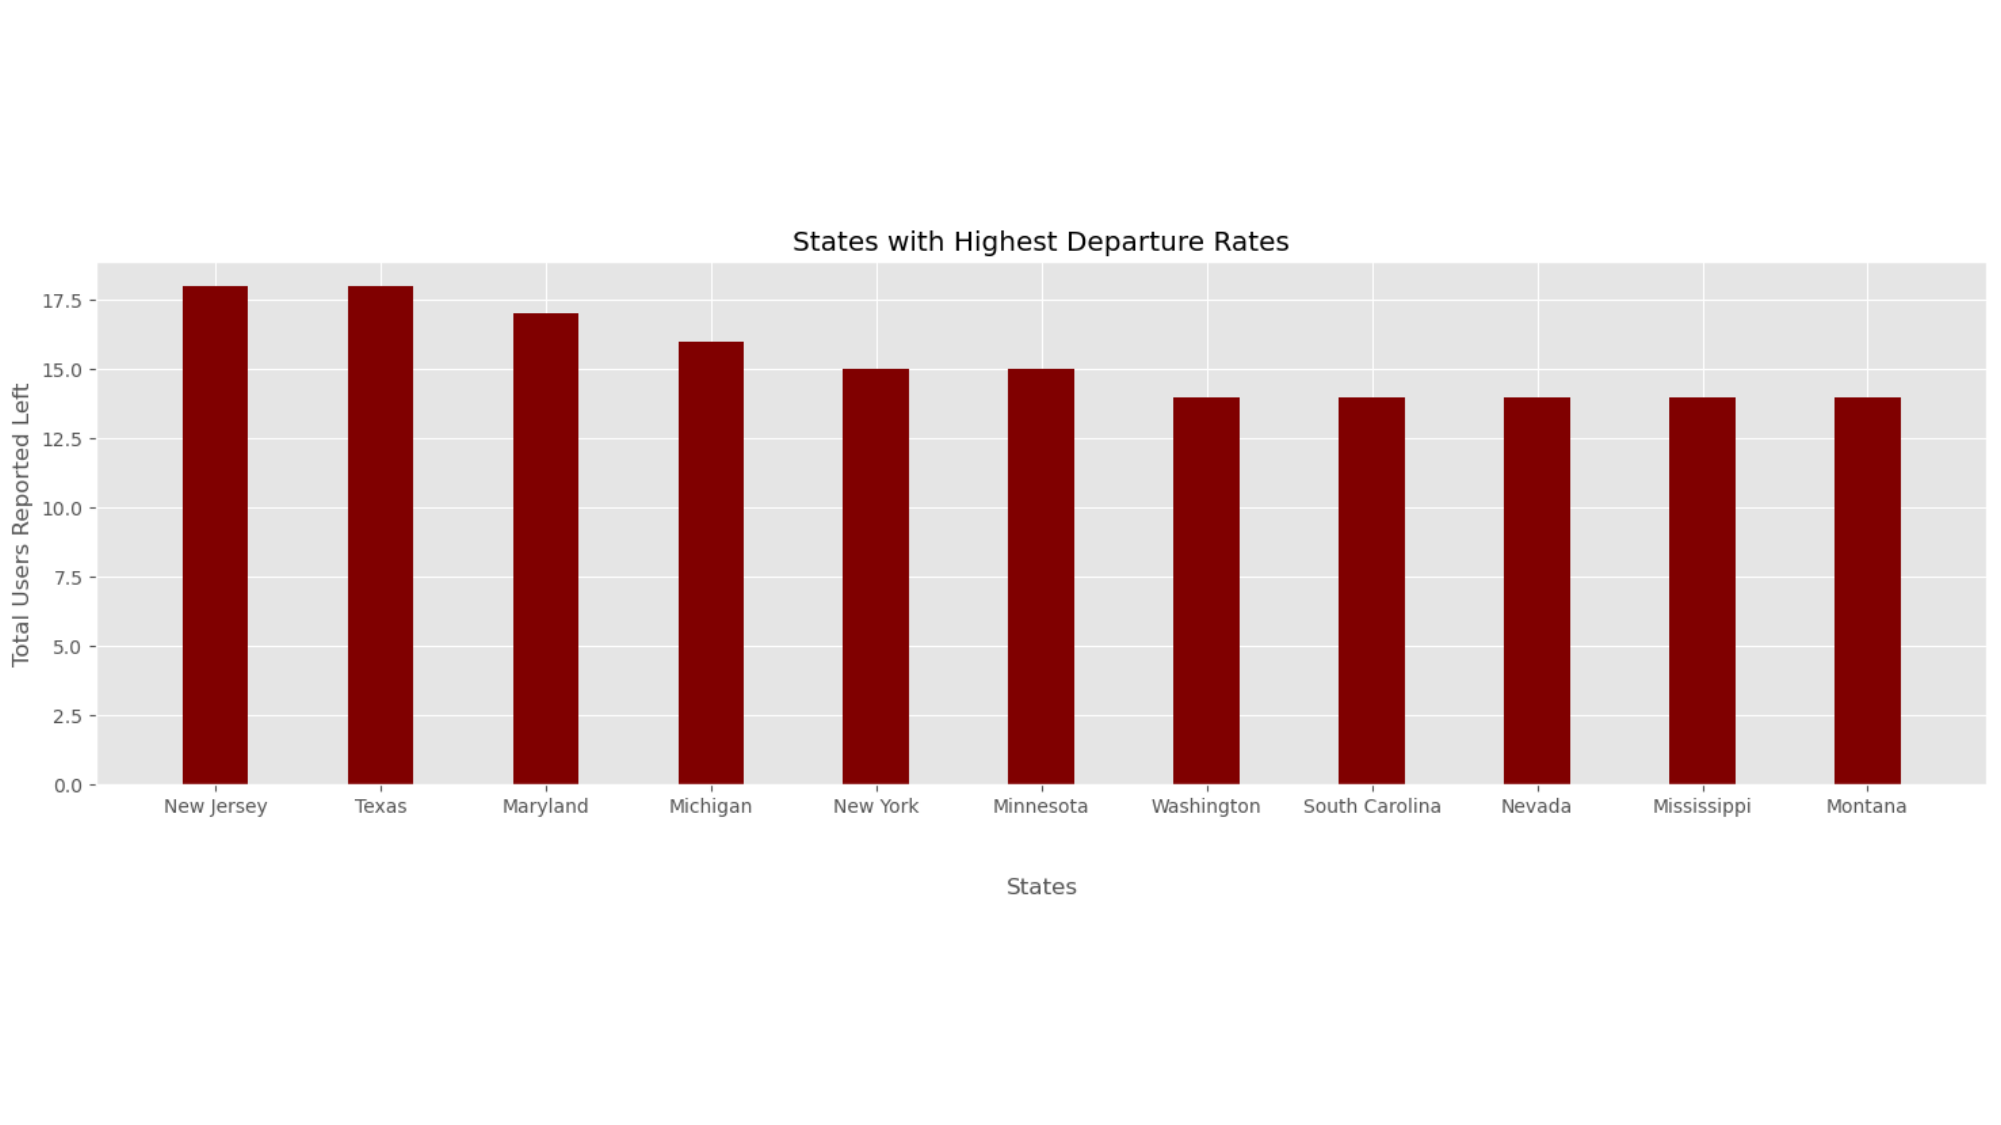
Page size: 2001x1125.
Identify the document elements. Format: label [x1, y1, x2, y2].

picture [0, 217, 2000, 908]
